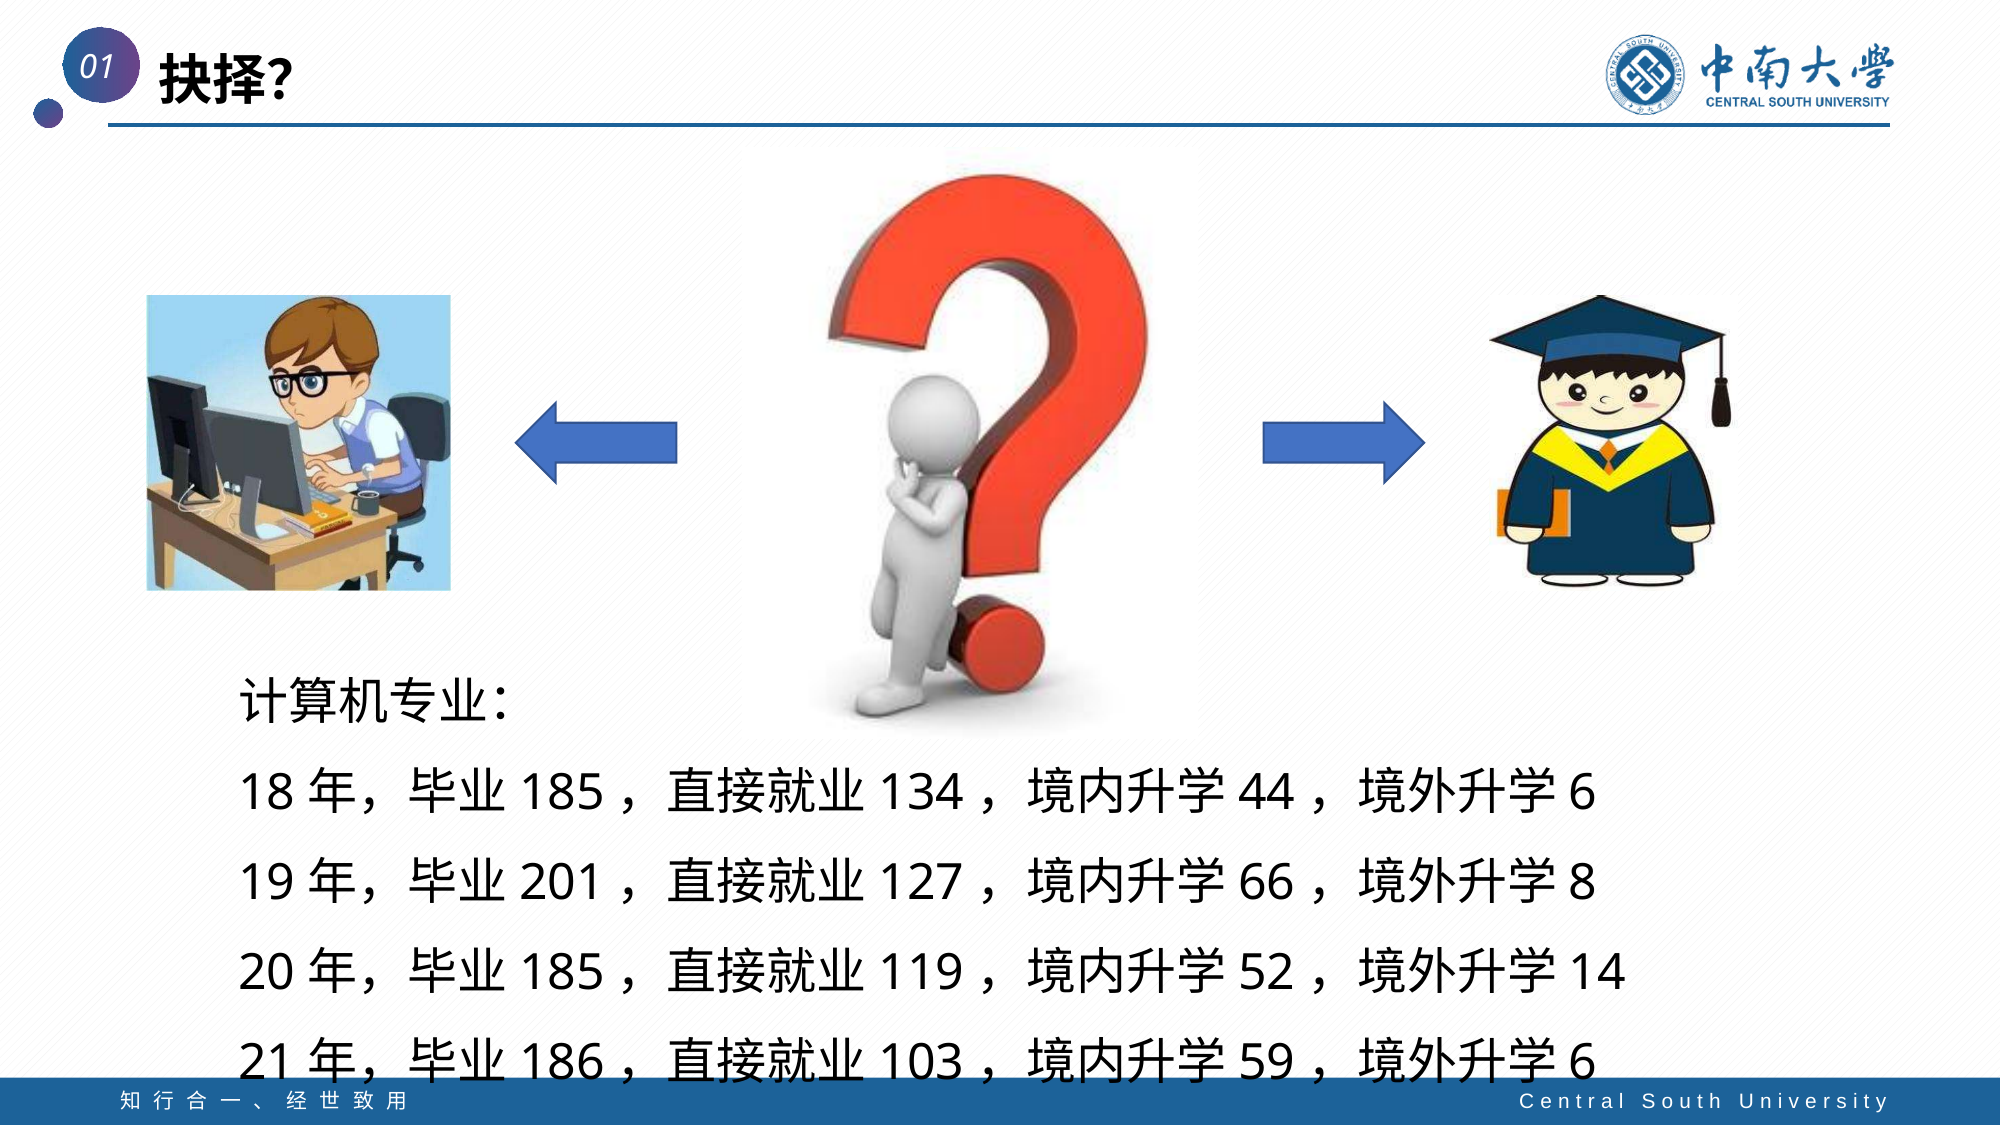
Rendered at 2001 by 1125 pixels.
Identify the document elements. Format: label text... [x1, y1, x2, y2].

picture [146, 295, 451, 591]
text_box [1262, 400, 1426, 485]
picture [741, 147, 1199, 739]
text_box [33, 26, 153, 128]
text_box 知行合一、经世致用 [105, 1080, 423, 1120]
text_box [514, 400, 678, 485]
picture [1489, 295, 1738, 591]
text_box Central South University [1504, 1080, 1902, 1120]
text_box [0, 1077, 2000, 1125]
text_box 计算机专业： 18年，毕业185，直接就业134，境内升学44，境外升学6 19年，毕业201，直接就业127，境内升学66，境外升学8 20年，毕业185，直接就业119，境内升学52，境外升学14 21年，毕业186，直接就业103，境内升学59，境外升学6 [223, 632, 1777, 1097]
text_box 抉择？ [158, 0, 1050, 118]
picture [1595, 28, 1907, 121]
